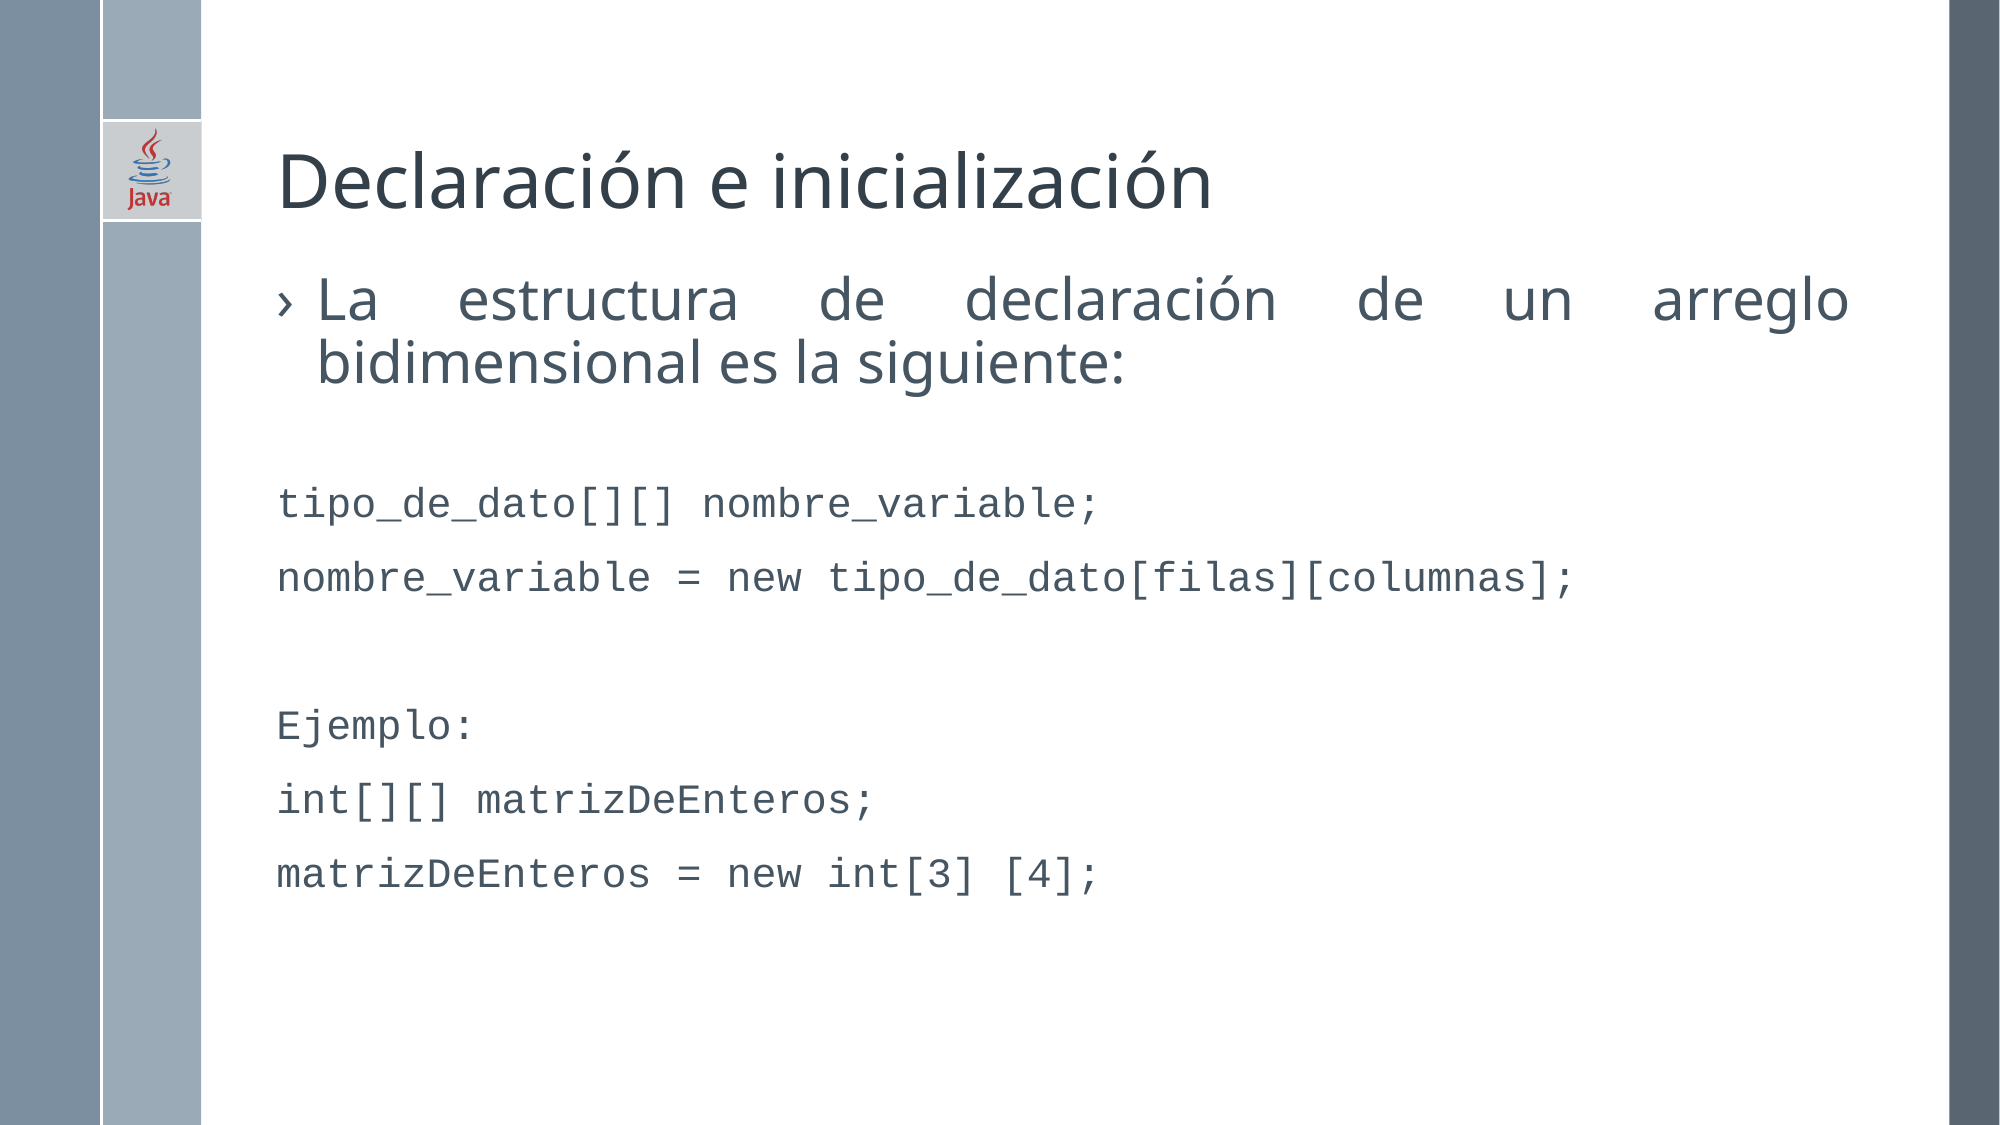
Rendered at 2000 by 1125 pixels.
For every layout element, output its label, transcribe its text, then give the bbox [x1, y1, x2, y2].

title Declaración e inicialización [261, 29, 1867, 233]
list La estructura de declaración de un arreglo bidimensional es la siguiente: tipo_de_dato[][] nombre_variable; nombre_variable = new tipo_de_dato[filas][columnas]; Ejemplo: int[][] matrizDeEnteros; matrizDeEnteros = new int[3] [4]; [261, 262, 1867, 1013]
picture [109, 127, 193, 211]
